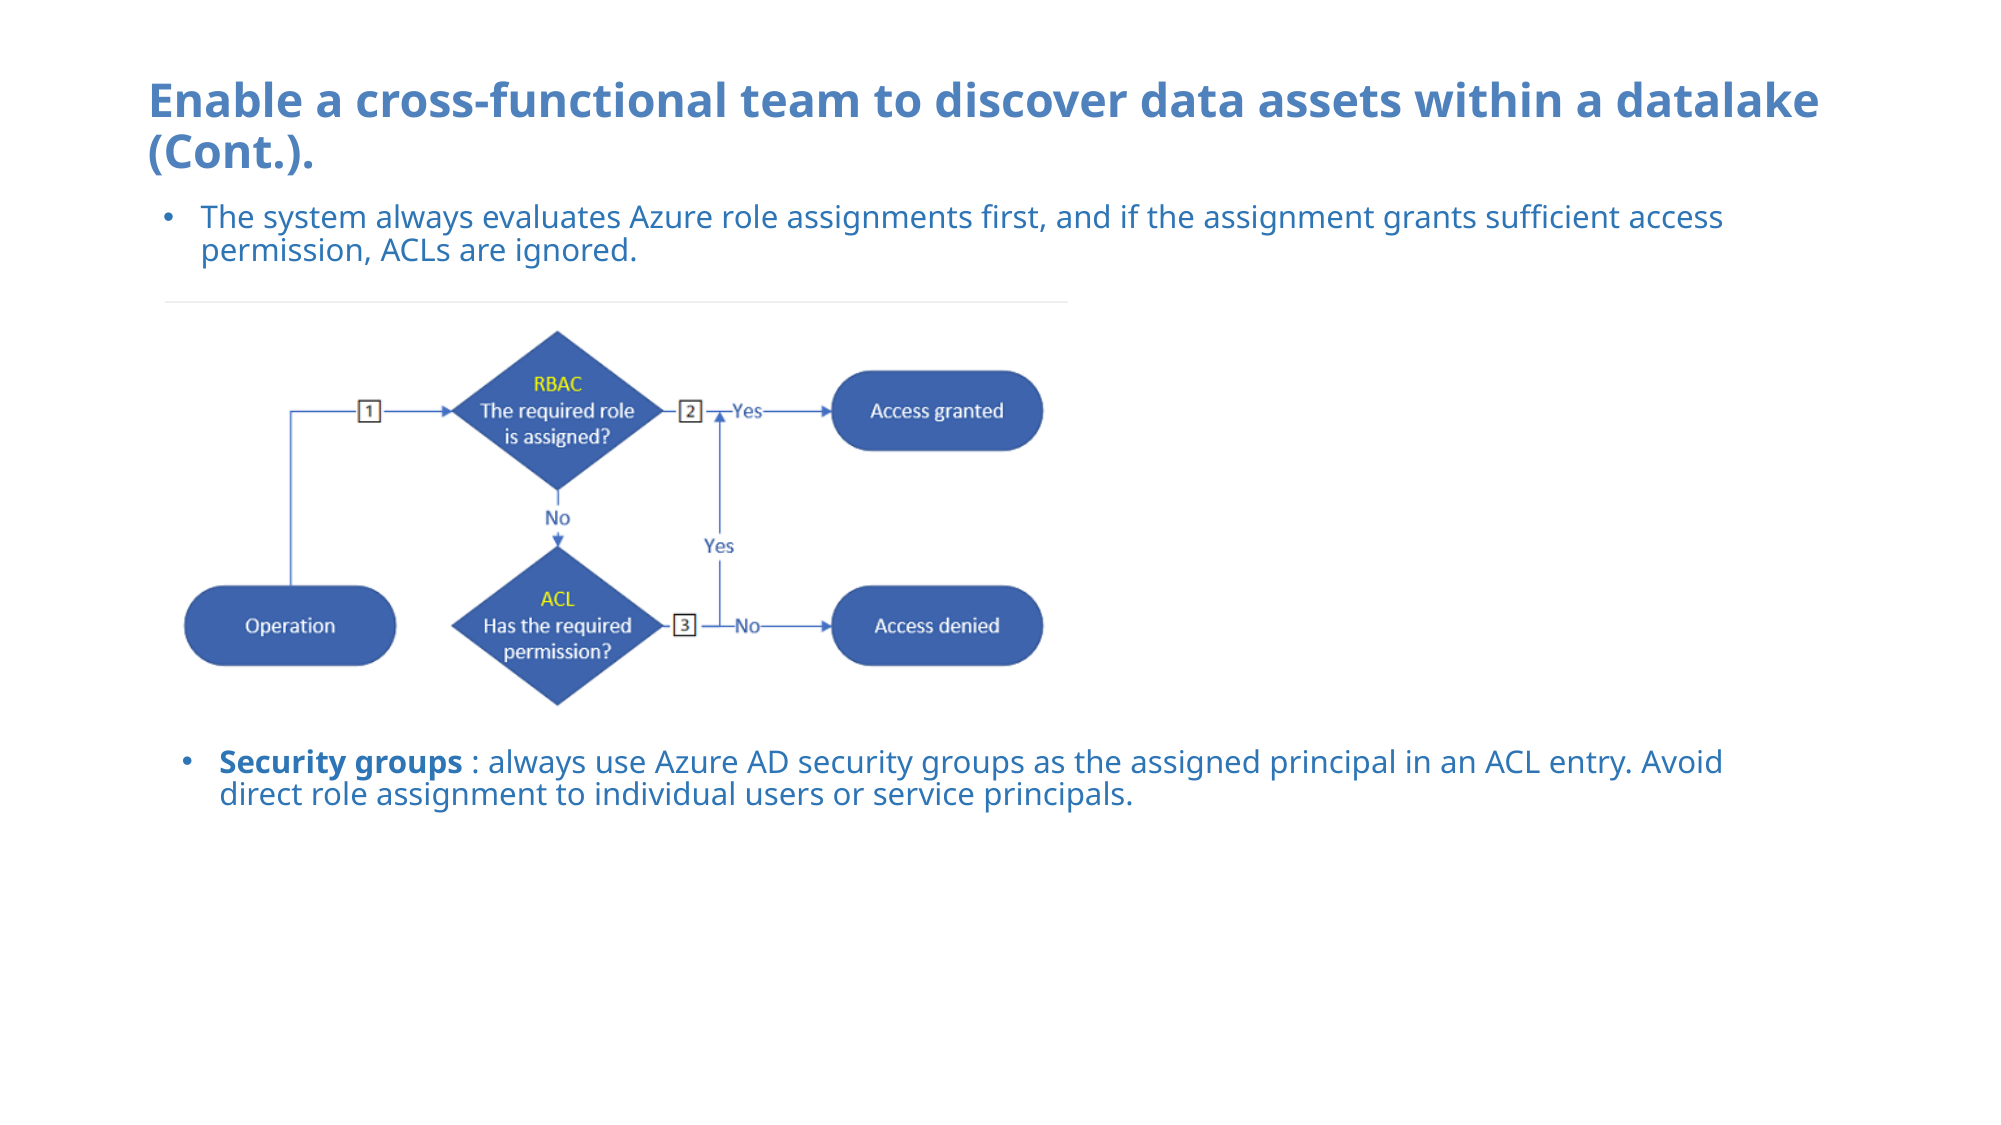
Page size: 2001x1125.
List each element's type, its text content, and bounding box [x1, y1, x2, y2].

text_box The system always evaluates Azure role assignments first, and if the assignment grants sufficient access permission, ACLs are ignored. [148, 195, 1804, 276]
text_box Security groups : always use Azure AD security groups as the assigned principal in an ACL entry. Avoid direct role assignment to individual users or service principals. [167, 739, 1789, 820]
title Enable a cross-functional team to discover data assets within a datalake (Cont.). [132, 19, 1879, 237]
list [165, 299, 1068, 730]
